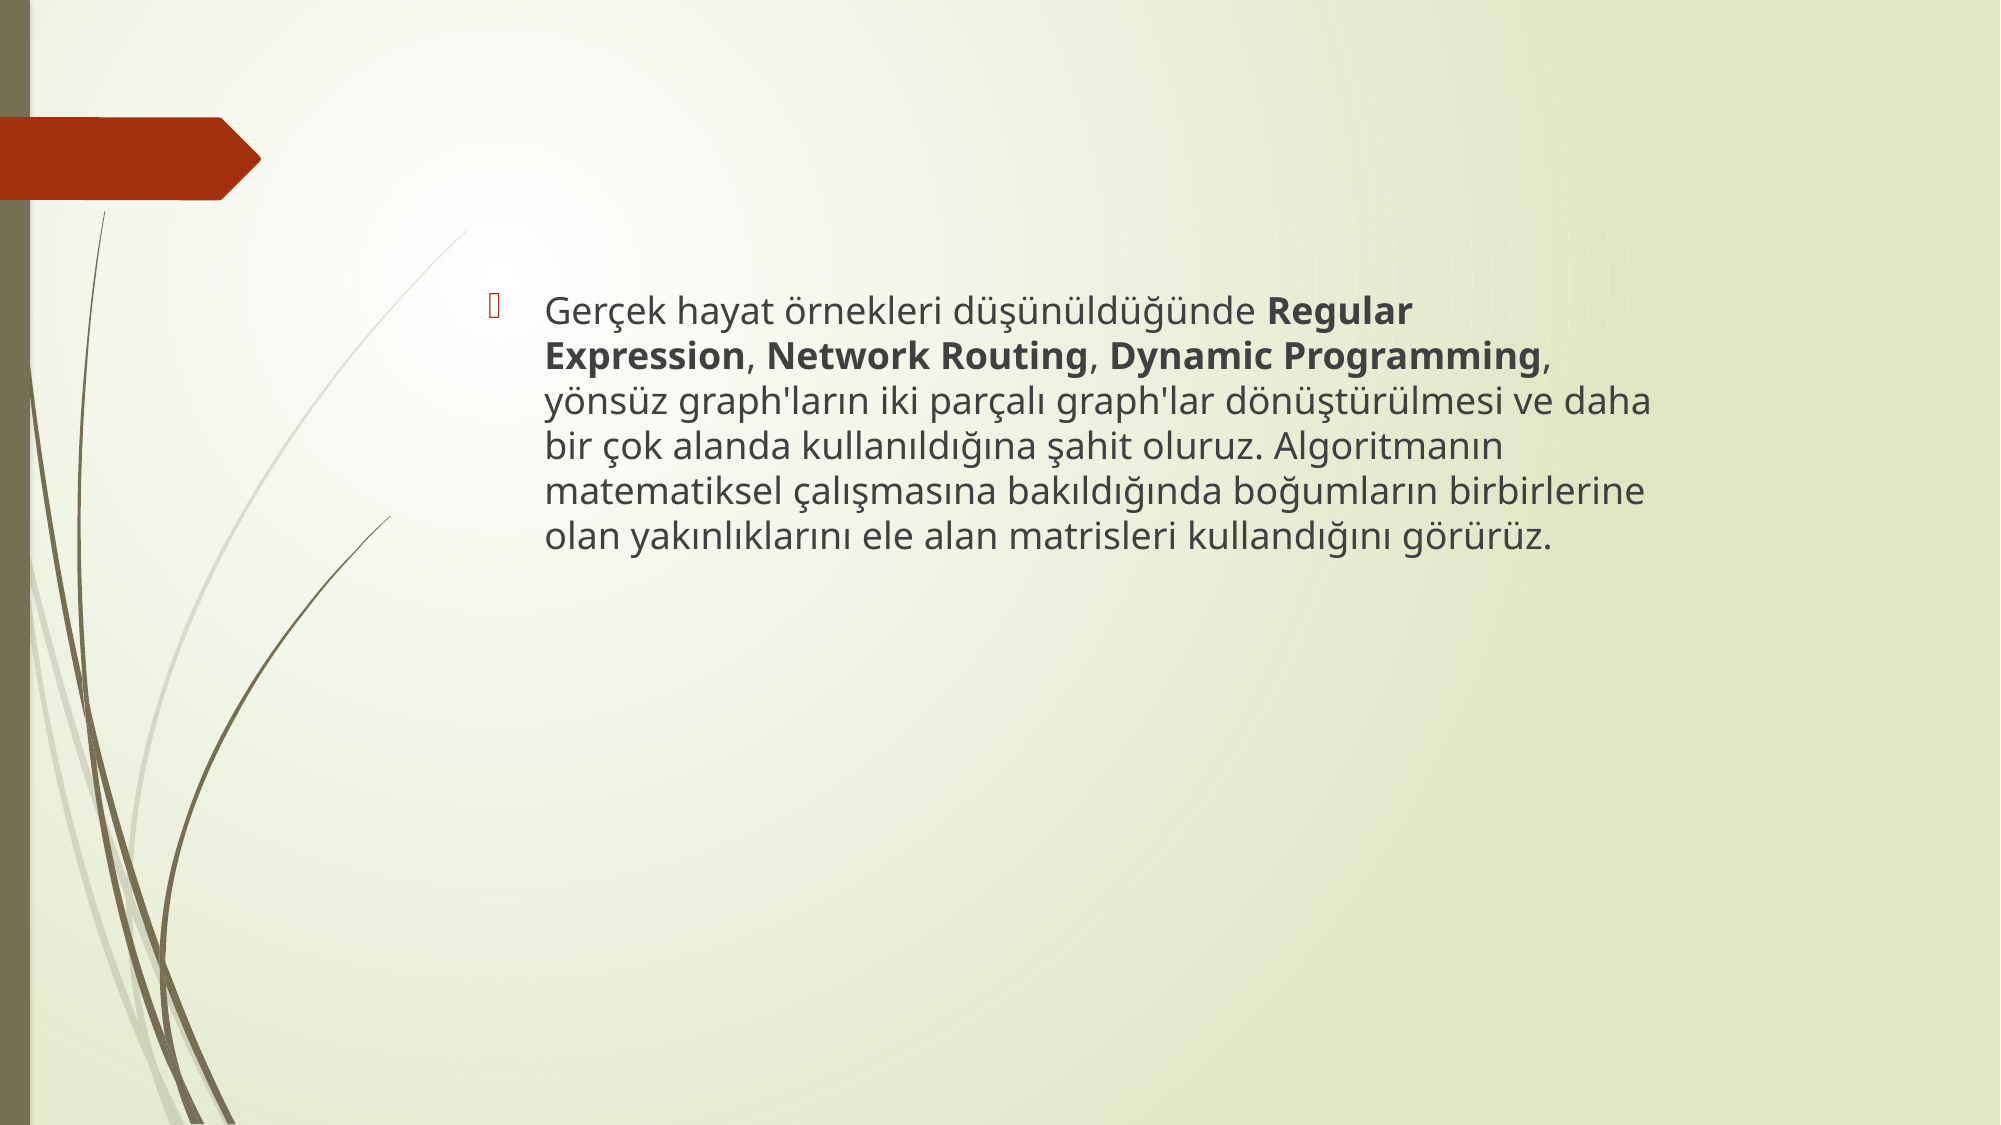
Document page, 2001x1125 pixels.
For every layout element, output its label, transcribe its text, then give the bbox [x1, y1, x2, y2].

list Gerçek hayat örnekleri düşünüldüğünde Regular Expression, Network Routing, Dynamic Programming, yönsüz graph'ların iki parçalı graph'lar dönüştürülmesi ve daha bir çok alanda kullanıldığına şahit oluruz. Algoritmanın matematiksel çalışmasına bakıldığında boğumların birbirlerine olan yakınlıklarını ele alan matrisleri kullandığını görürüz. [473, 279, 1675, 853]
